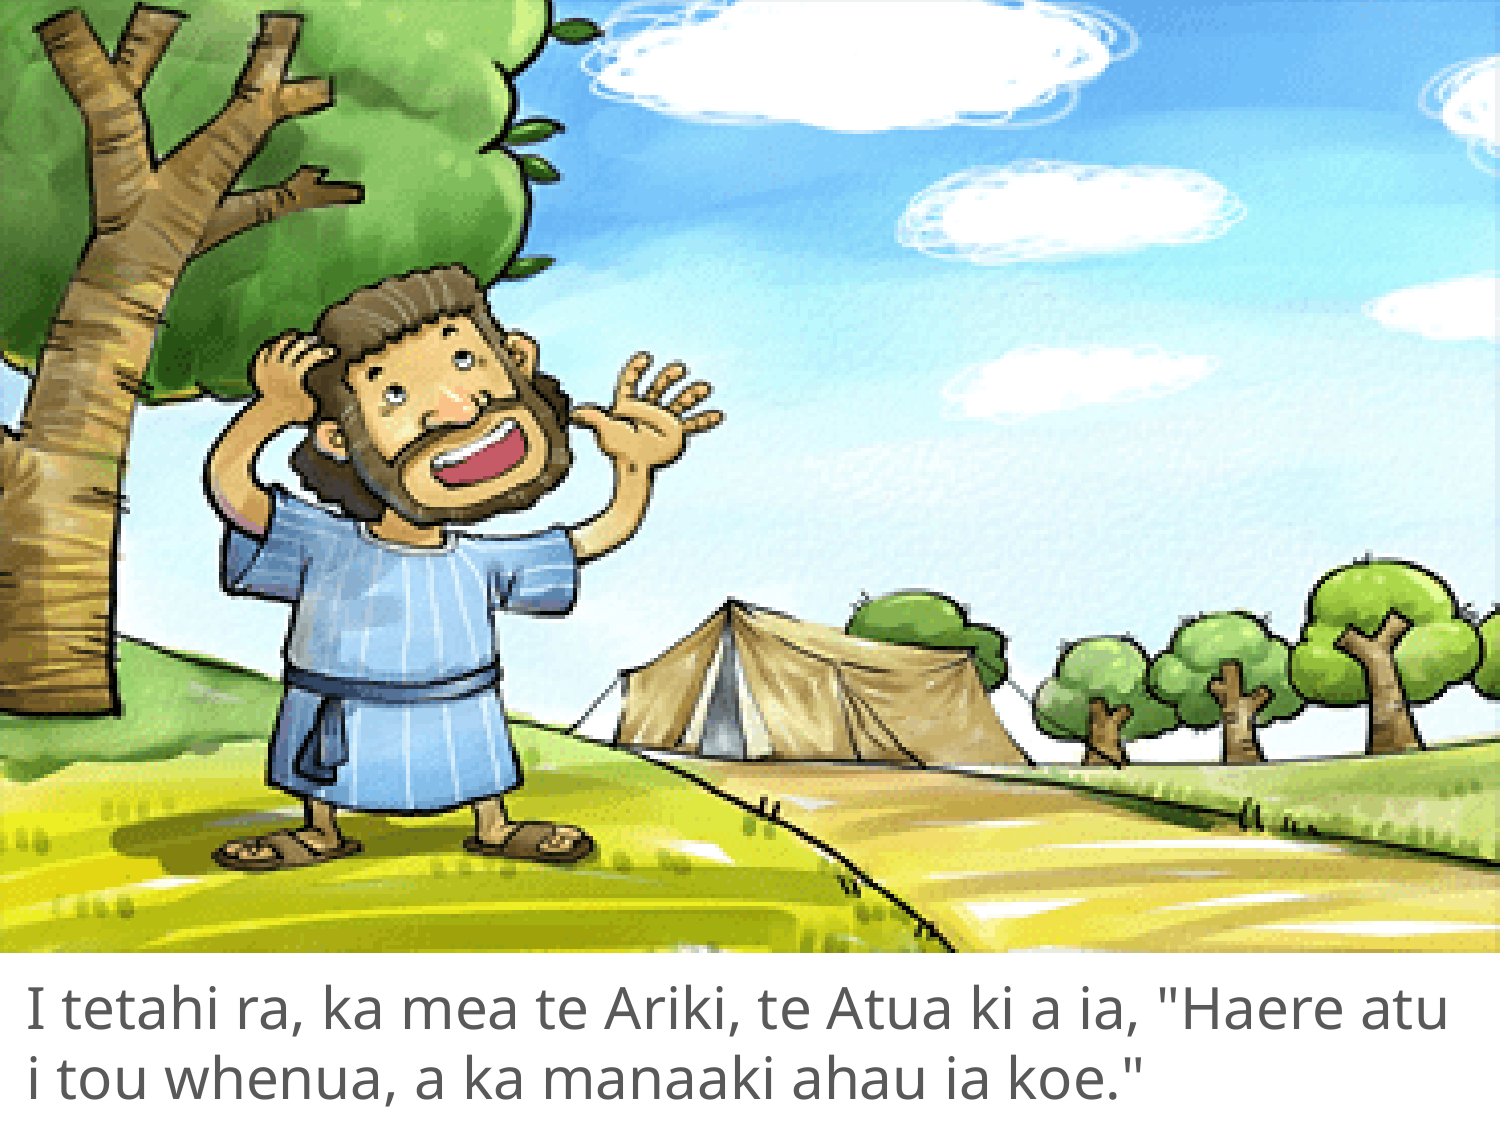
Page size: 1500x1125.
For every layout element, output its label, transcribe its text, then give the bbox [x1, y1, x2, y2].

picture [0, 0, 1500, 953]
text_box I tetahi ra, ka mea te Ariki, te Atua ki a ia, "Haere atu i tou whenua, a ka manaaki ahau ia koe." [11, 964, 1483, 1119]
